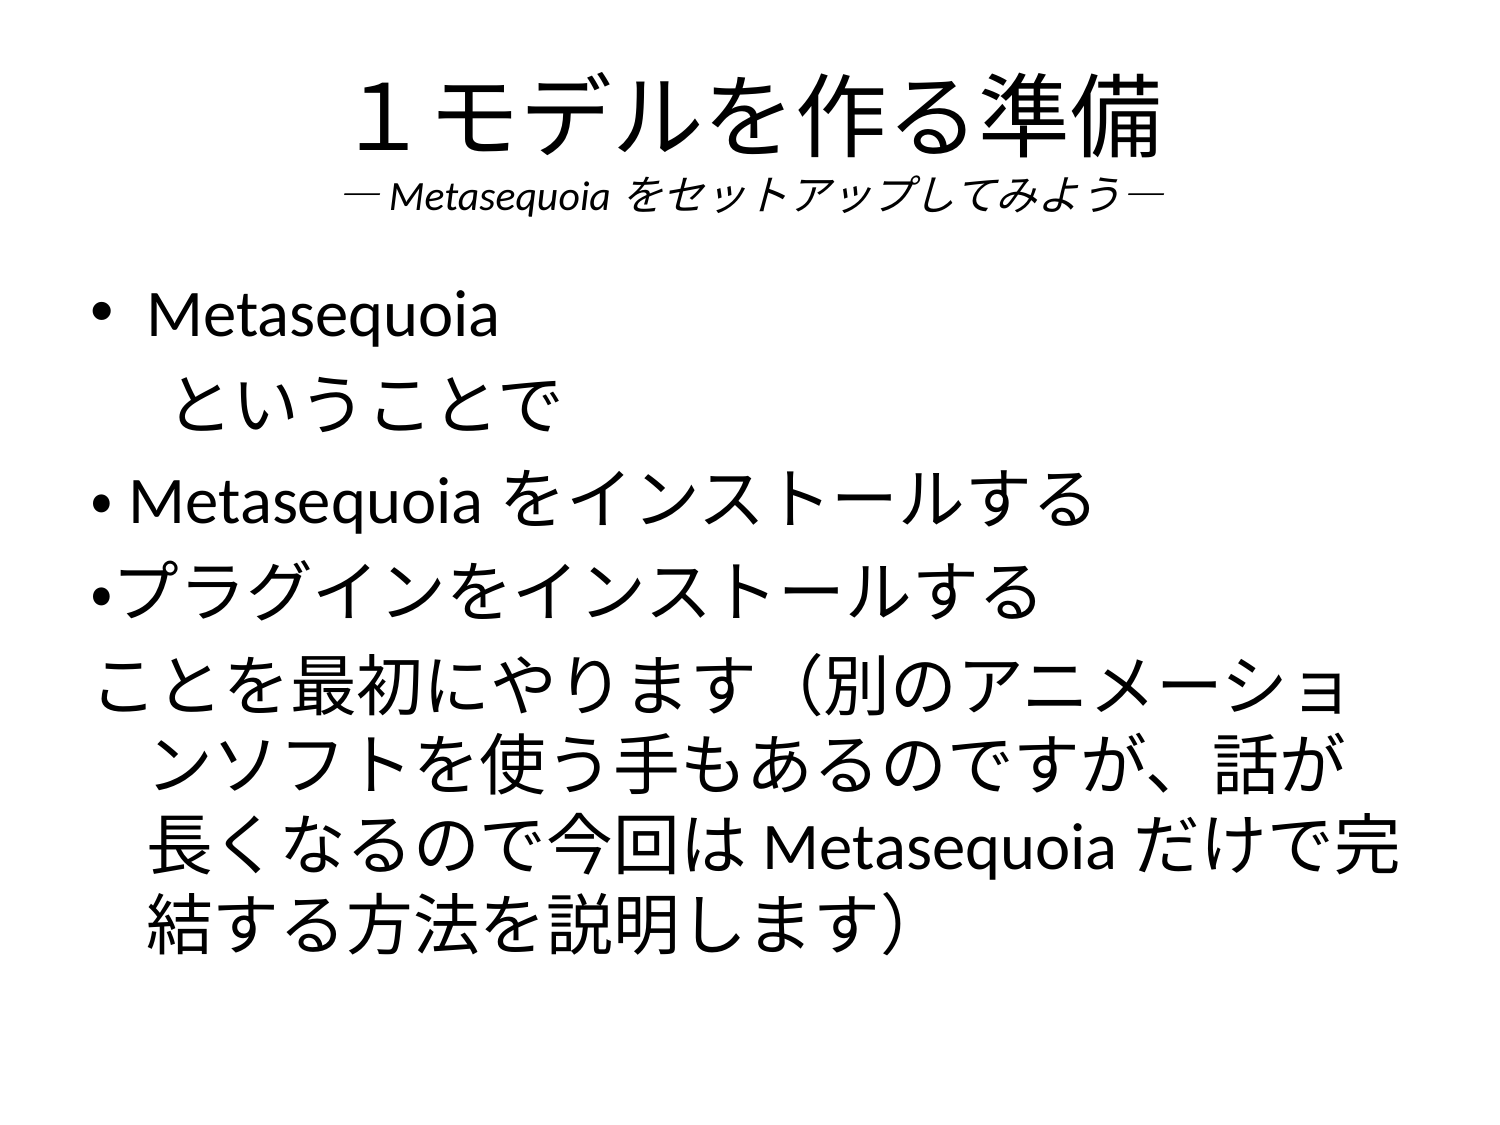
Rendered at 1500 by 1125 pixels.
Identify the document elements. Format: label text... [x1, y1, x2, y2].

title １モデルを作る準備 ―Metasequoiaをセットアップしてみよう― [75, 45, 1425, 233]
list Metasequoia ということで ・Metasequoiaをインストールする ・プラグインをインストールする ことを最初にやります（別のアニメーションソフトを使う手もあるのですが、話が長くなるので今回はMetasequoiaだけで完結する方法を説明します） [75, 262, 1425, 1005]
